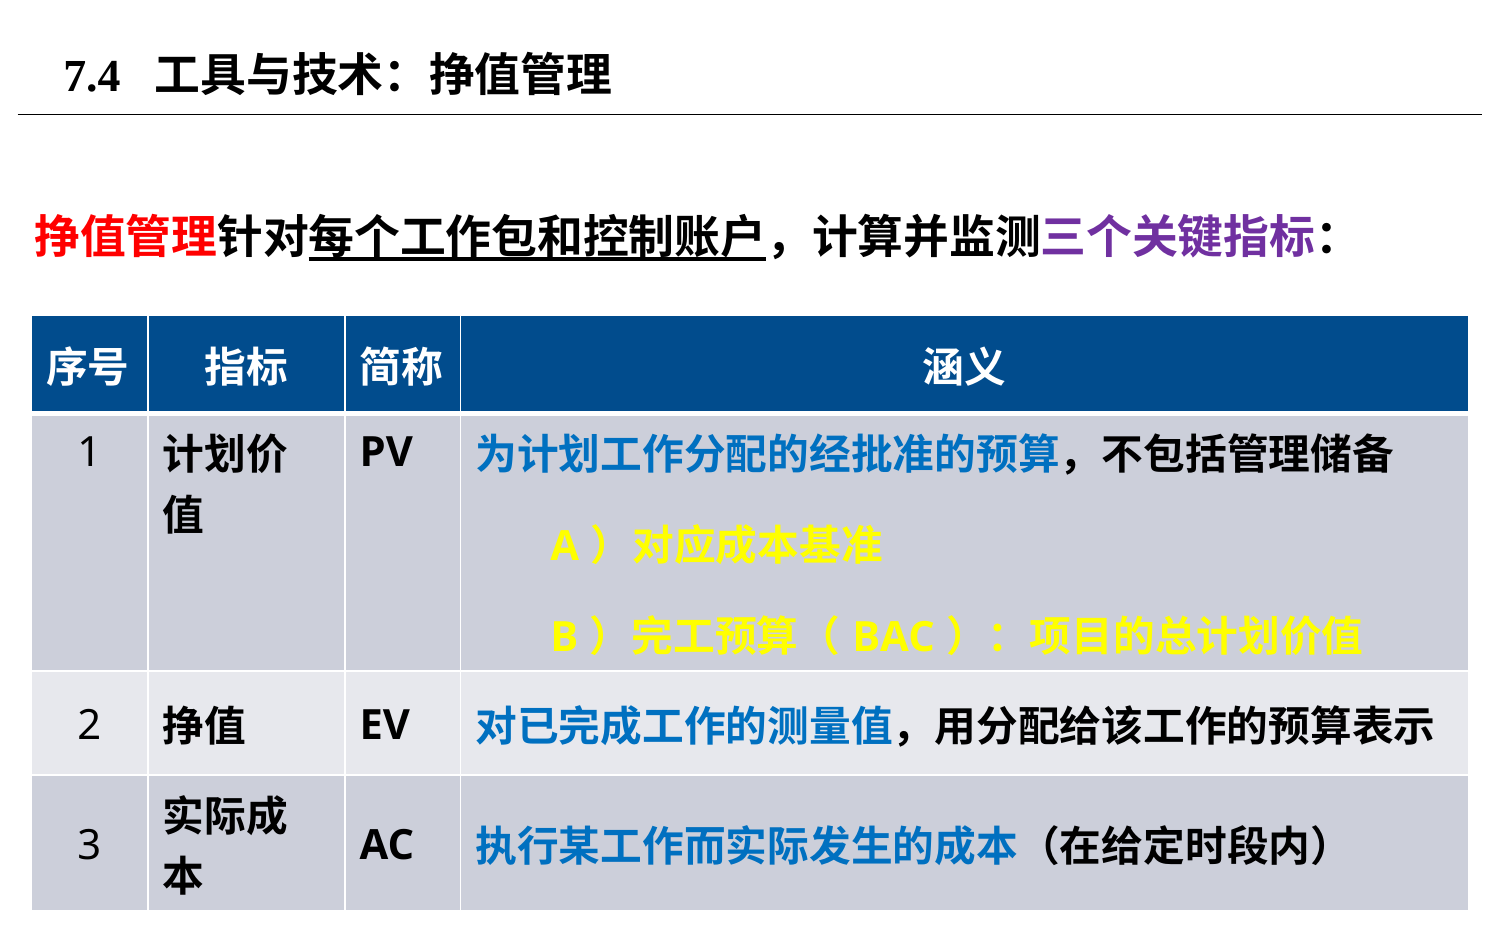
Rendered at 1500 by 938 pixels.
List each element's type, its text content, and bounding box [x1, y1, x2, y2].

table_cell PV [346, 416, 460, 670]
table_cell 为计划工作分配的经批准的预算，不包括管理储备 A）对应成本基准 B）完工预算（BAC）：项目的总计划价值 [461, 416, 1468, 670]
table_header 指标 [149, 316, 344, 411]
text_box 挣值管理针对每个工作包和控制账户，计算并监测三个关键指标： [4, 173, 1447, 759]
table_cell 1 [32, 416, 147, 670]
table_cell 执行某工作而实际发生的成本（在给定时段内） [461, 776, 1468, 910]
table_header 序号 [32, 316, 147, 411]
title 7.4 工具与技术：挣值管理 [48, 19, 1005, 127]
table_cell AC [346, 776, 460, 910]
table_header 简称 [346, 316, 460, 411]
table_cell EV [346, 672, 460, 774]
table_cell 挣值 [149, 672, 344, 774]
table_cell 对已完成工作的测量值，用分配给该工作的预算表示 [461, 672, 1468, 774]
table_cell 2 [32, 672, 147, 774]
table_cell 实际成本 [149, 776, 344, 910]
table_cell 计划价值 [149, 416, 344, 670]
table_cell 3 [32, 776, 147, 910]
table_header 涵义 [461, 316, 1468, 411]
